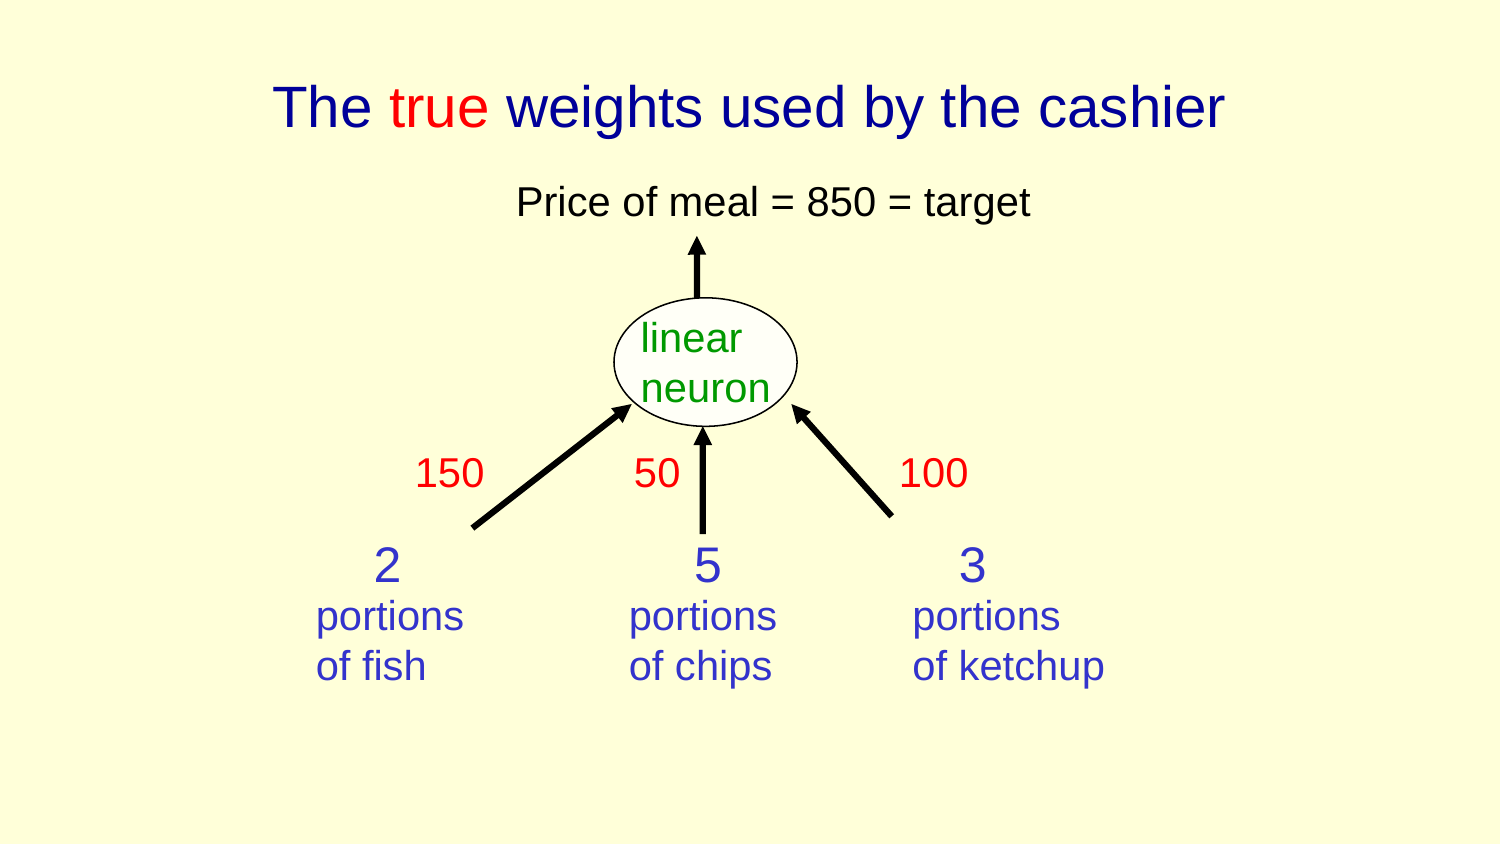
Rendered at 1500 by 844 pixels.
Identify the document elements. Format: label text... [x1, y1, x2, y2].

text_box 2 5 3 [277, 516, 1158, 662]
text_box [669, 297, 742, 303]
text_box [613, 331, 625, 393]
text_box [690, 235, 704, 298]
text_box 150 50 100 [383, 421, 1182, 507]
text_box [413, 507, 1057, 516]
text_box [609, 405, 625, 421]
title The true weights used by the cashier [75, 33, 1425, 175]
text_box portions of chips [613, 662, 815, 697]
text_box linear neuron [625, 303, 815, 419]
text_box portions of fish [301, 662, 502, 697]
text_box portions of ketchup [897, 662, 1122, 697]
text_box Price of meal = 850 = target [501, 167, 1046, 233]
